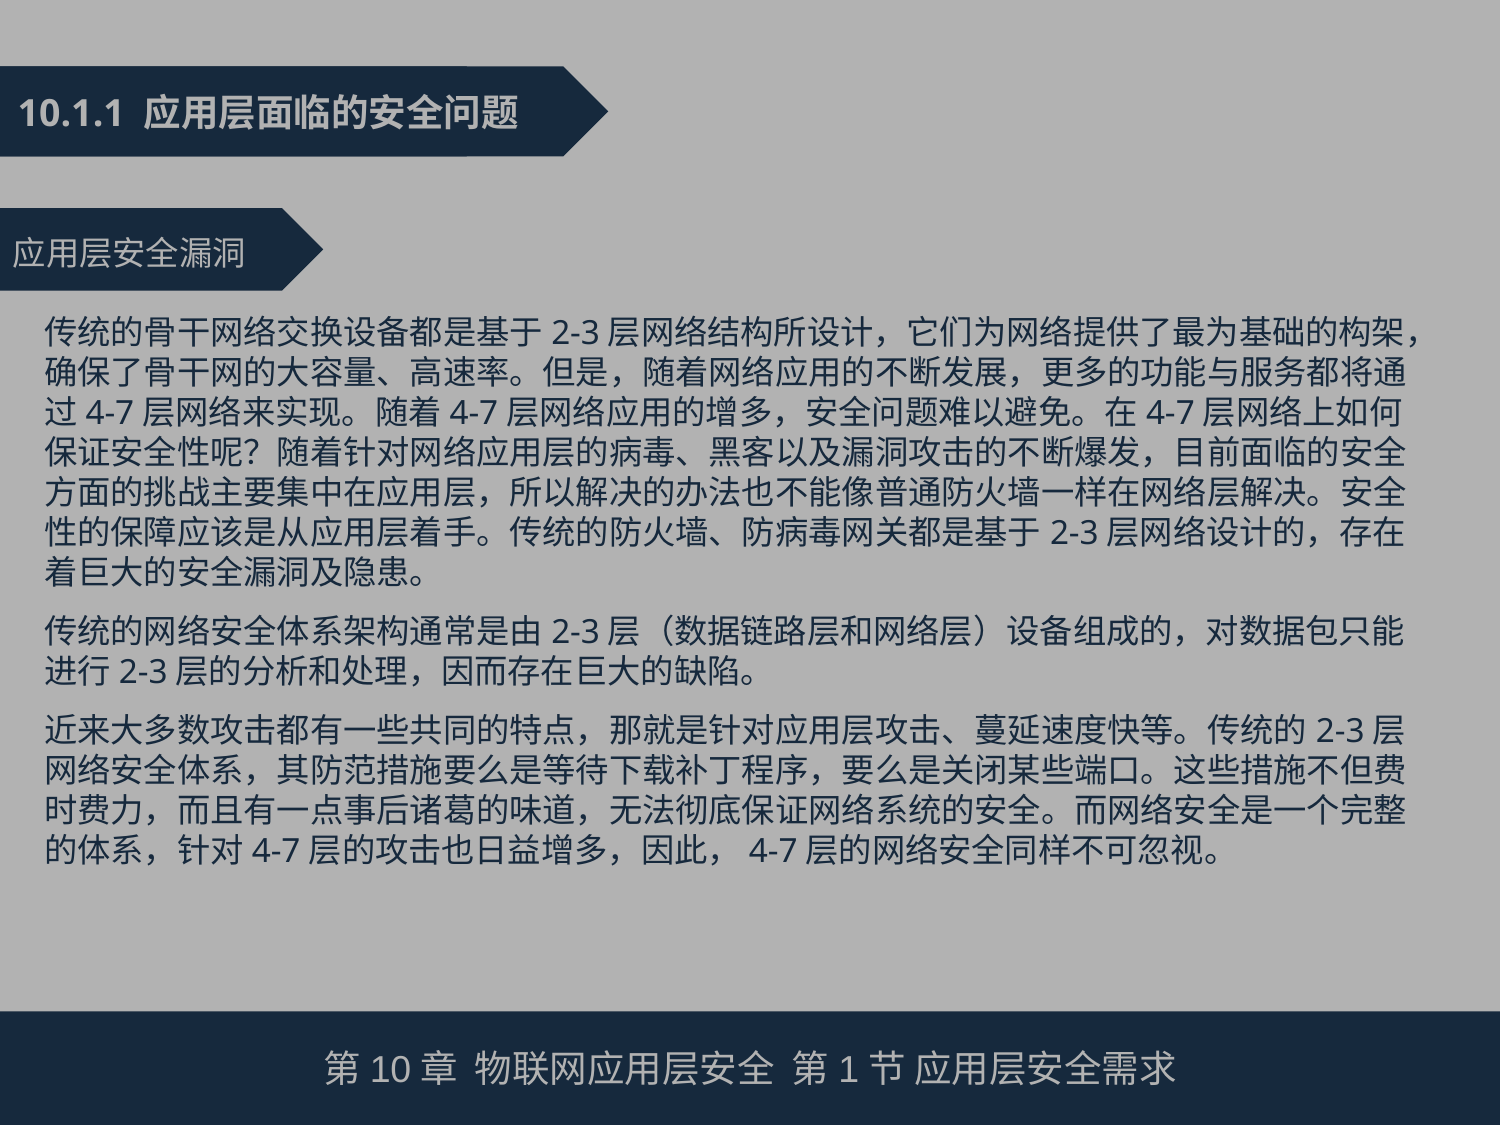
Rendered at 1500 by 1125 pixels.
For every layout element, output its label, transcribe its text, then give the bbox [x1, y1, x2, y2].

list 10.1.1 应用层面临的安全问题 [2, 0, 543, 430]
text_box [543, 64, 611, 159]
list 传统的骨干网络交换设备都是基于2-3层网络结构所设计，它们为网络提供了最为基础的构架，确保了骨干网的大容量、高速率。但是，随着网络应用的不断发展，更多的功能与服务都将通过4-7层网络来实现。随着4-7层网络应用的增多，安全问题难以避免。在4-7层网络上如何保证安全性呢？随着针对网络应用层的病毒、黑客以及漏洞攻击的不断爆发，目前面临的安全方面的挑战主要集中在应用层，所以解决的办法也不能像普通防火墙一样在网络层解决。安全性的保障应该是从应用层着手。传统的防火墙、防病毒网关都是基于2-3层网络设计的，存在着巨大的安全漏洞及隐患。 传统的网络安全体系架构通常是由2-3层（数据链路层和网络层）设备组成的，对数据包只能进行2-3层的分析和处理，因而存在巨大的缺陷。 近来大多数攻击都有一些共同的特点，那就是针对应用层攻击、蔓延速度快等。传统的2-3层网络安全体系，其防范措施要么是等待下载补丁程序，要么是关闭某些端口。这些措施不但费时费力，而且有一点事后诸葛的味道，无法彻底保证网络系统的安全。而网络安全是一个完整的体系，针对4-7层的攻击也日益增多，因此，4-7层的网络安全同样不可忽视。 [29, 303, 1447, 976]
